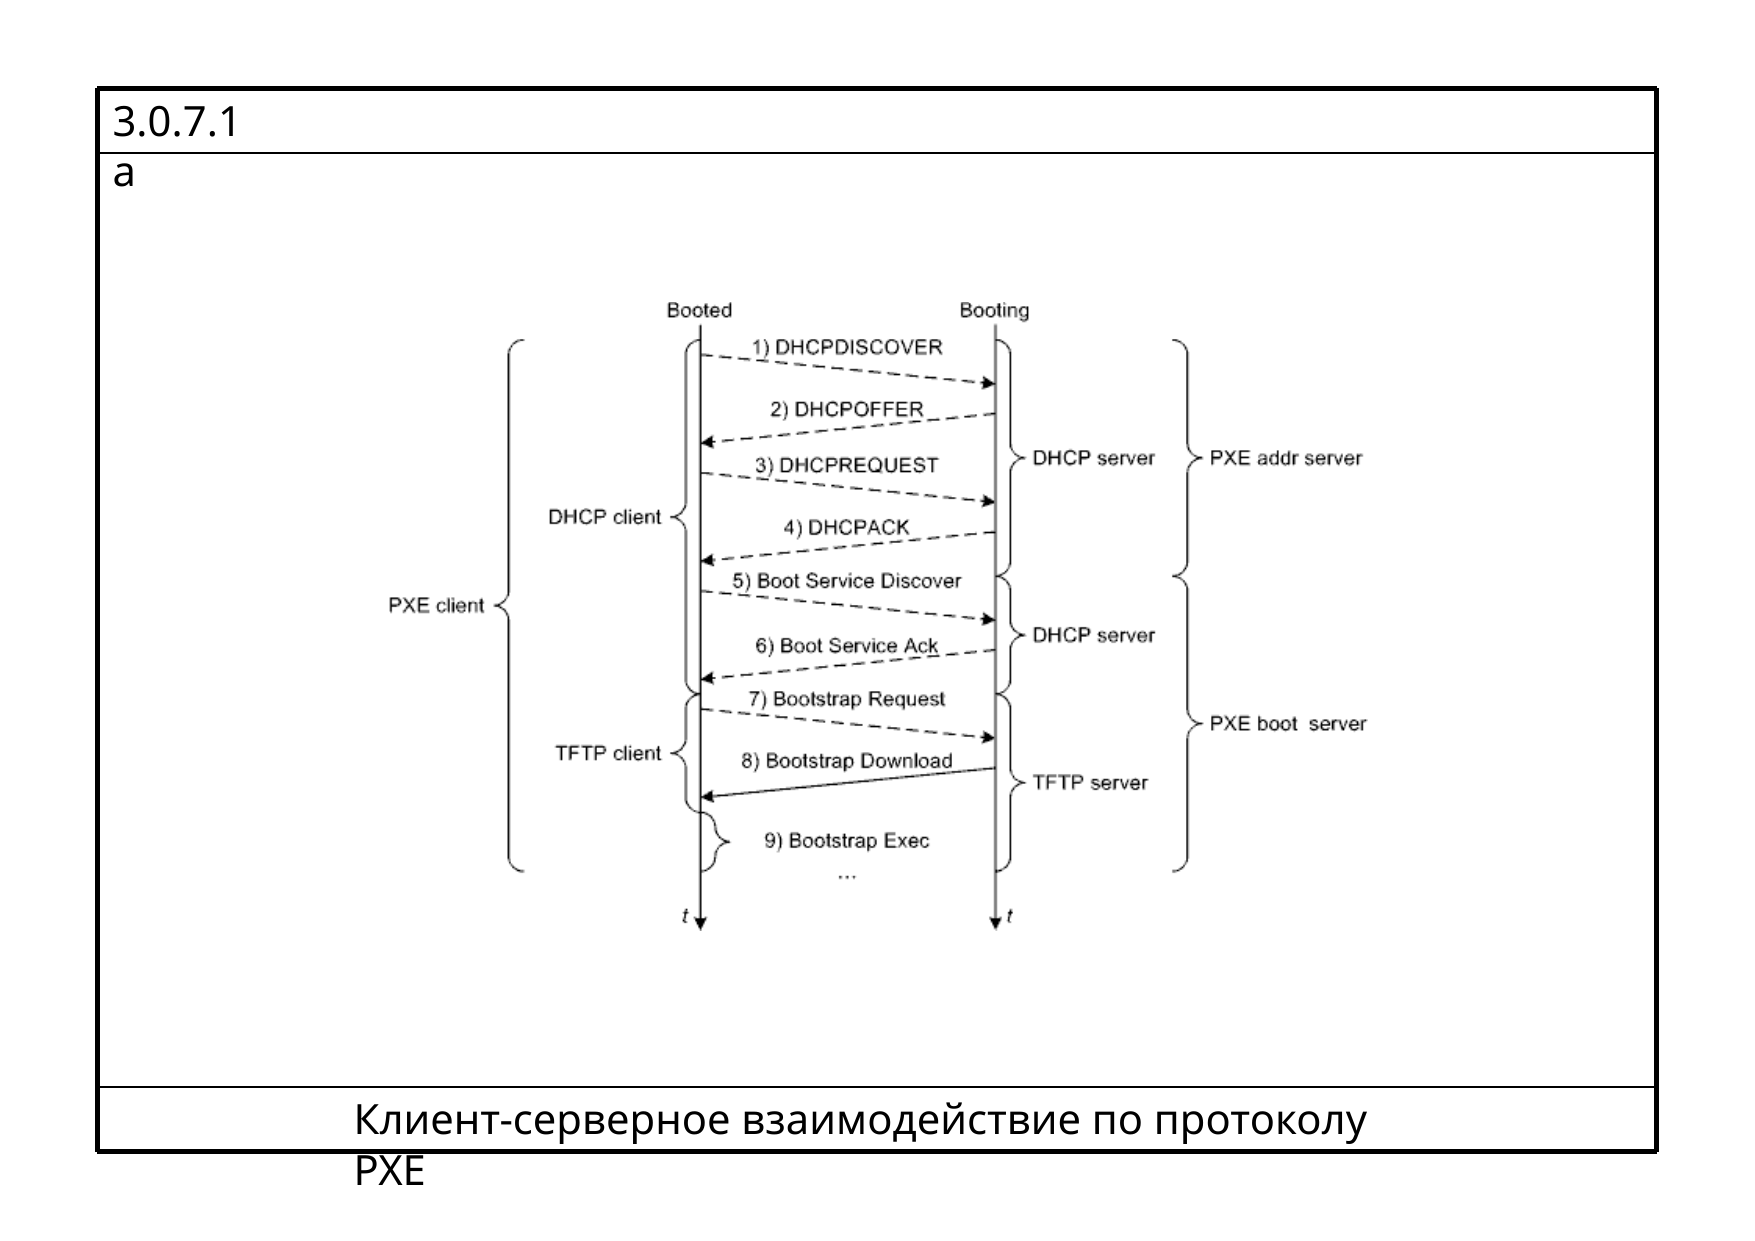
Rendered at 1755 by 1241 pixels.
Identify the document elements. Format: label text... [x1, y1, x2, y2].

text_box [94, 85, 1660, 1155]
text_box Клиент-серверное взаимодействие по протоколу PXE [351, 1162, 1403, 1194]
